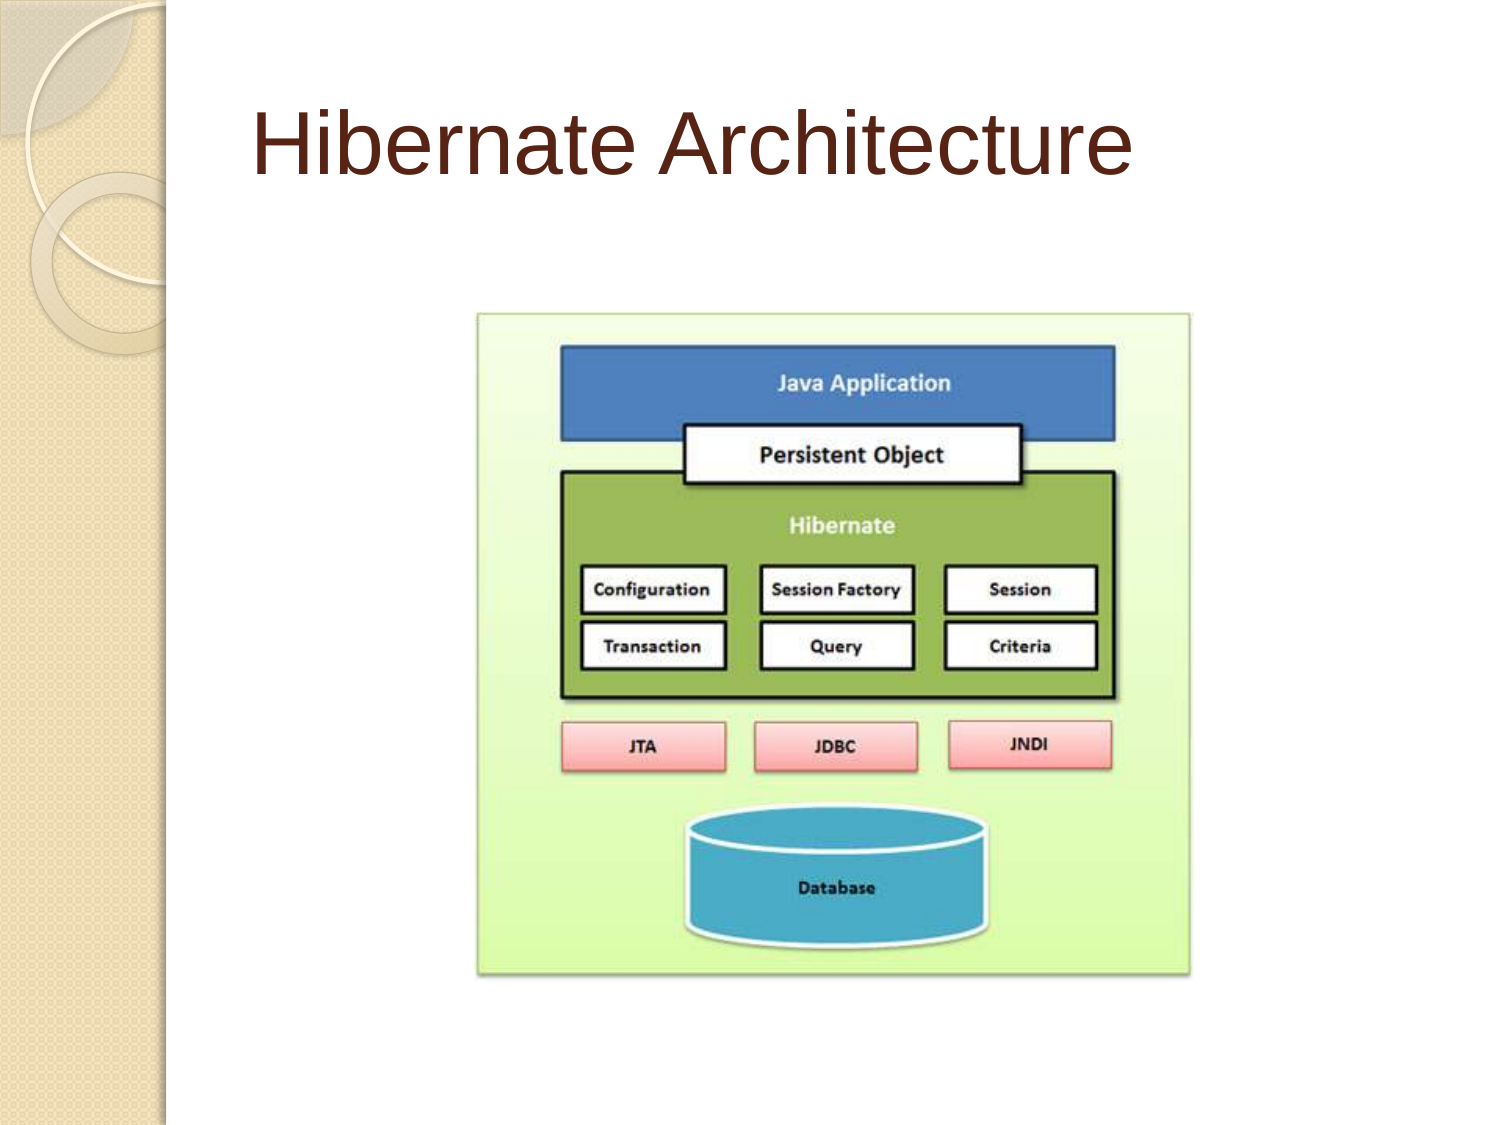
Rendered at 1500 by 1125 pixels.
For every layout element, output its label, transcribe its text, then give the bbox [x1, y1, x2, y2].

title Hibernate Architecture [235, 45, 1466, 233]
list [474, 312, 1194, 982]
